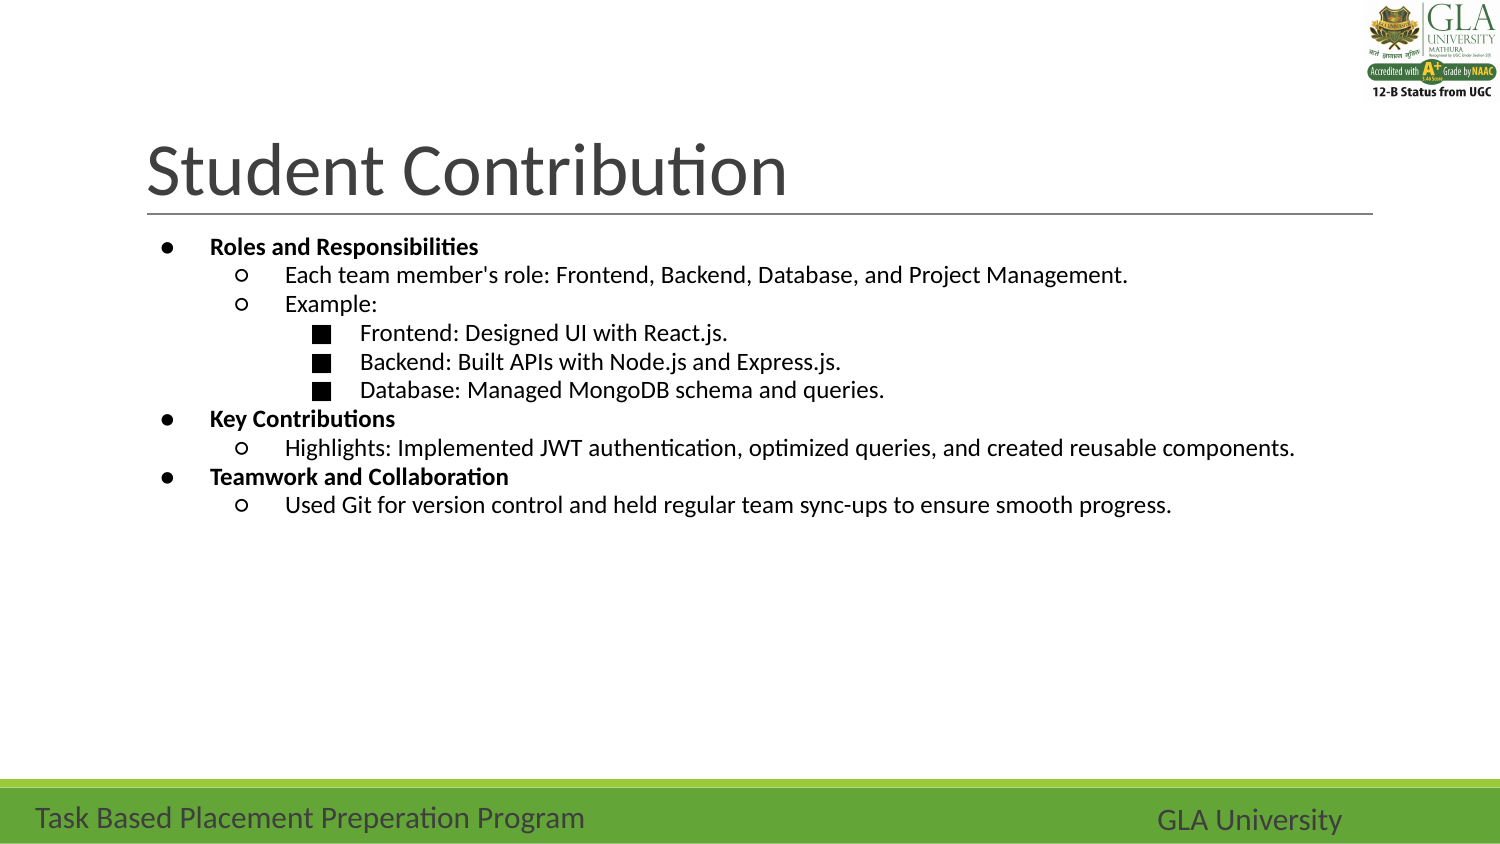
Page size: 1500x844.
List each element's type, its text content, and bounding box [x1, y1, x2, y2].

picture [1364, 0, 1500, 102]
title Student Contribution [135, 35, 1373, 214]
list Roles and Responsibilities Each team member's role: Frontend, Backend, Database, and Project Management. Example: Frontend: Designed UI with React.js. Backend: Built APIs with Node.js and Express.js. Database: Managed MongoDB schema and queries. Key Contributions Highlights: Implemented JWT authentication, optimized queries, and created reusable components. Teamwork and Collaboration Used Git for version control and held regular team sync-ups to ensure smooth progress. [135, 227, 1373, 723]
